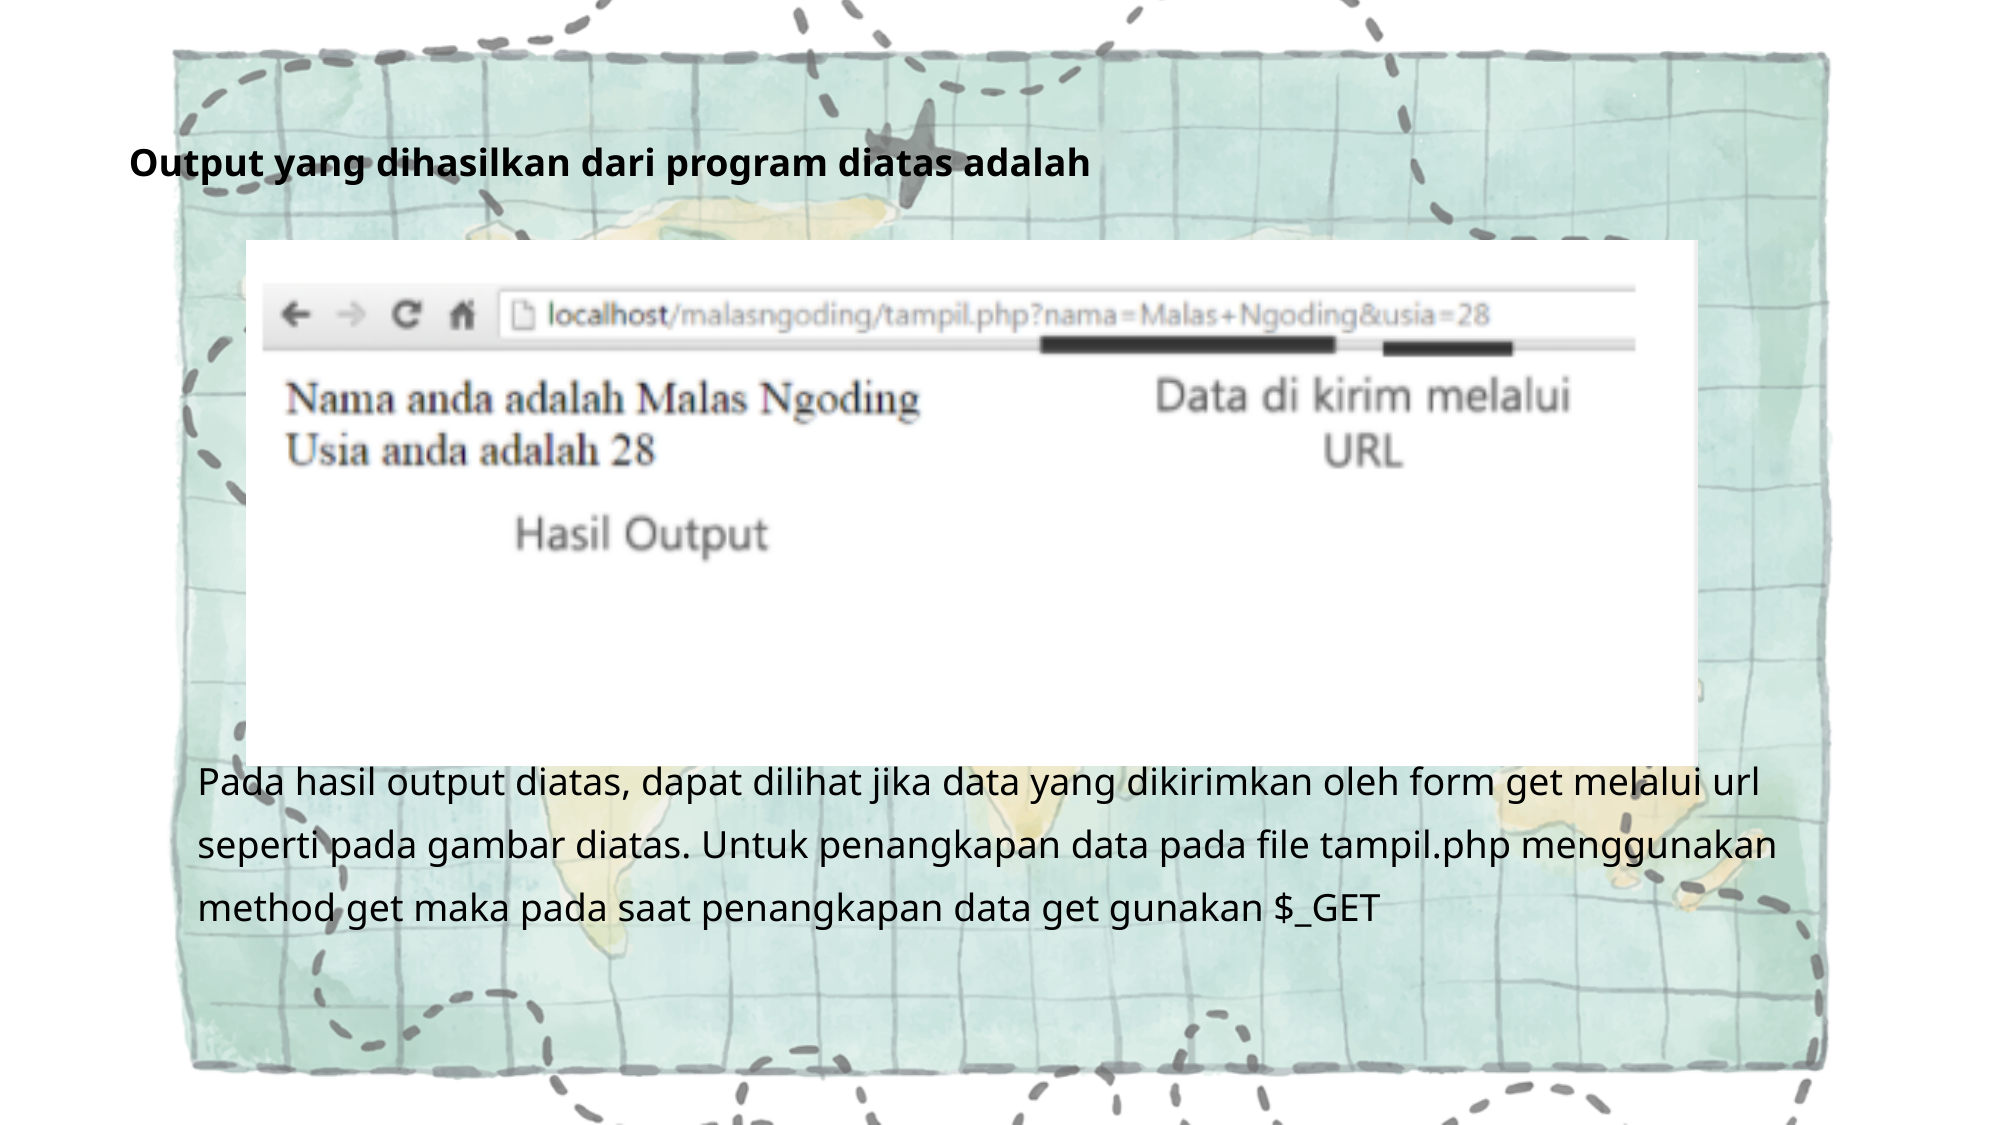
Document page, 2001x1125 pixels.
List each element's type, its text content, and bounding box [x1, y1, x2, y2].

picture [246, 240, 1698, 766]
text_box Output yang dihasilkan dari program diatas adalah [114, 126, 1387, 201]
text_box Pada hasil output diatas, dapat dilihat jika data yang dikirimkan oleh form get melalui url seperti pada gambar diatas. Untuk penangkapan data pada file tampil.php menggunakan method get maka pada saat penangkapan data get gunakan $_GET [182, 732, 1818, 983]
